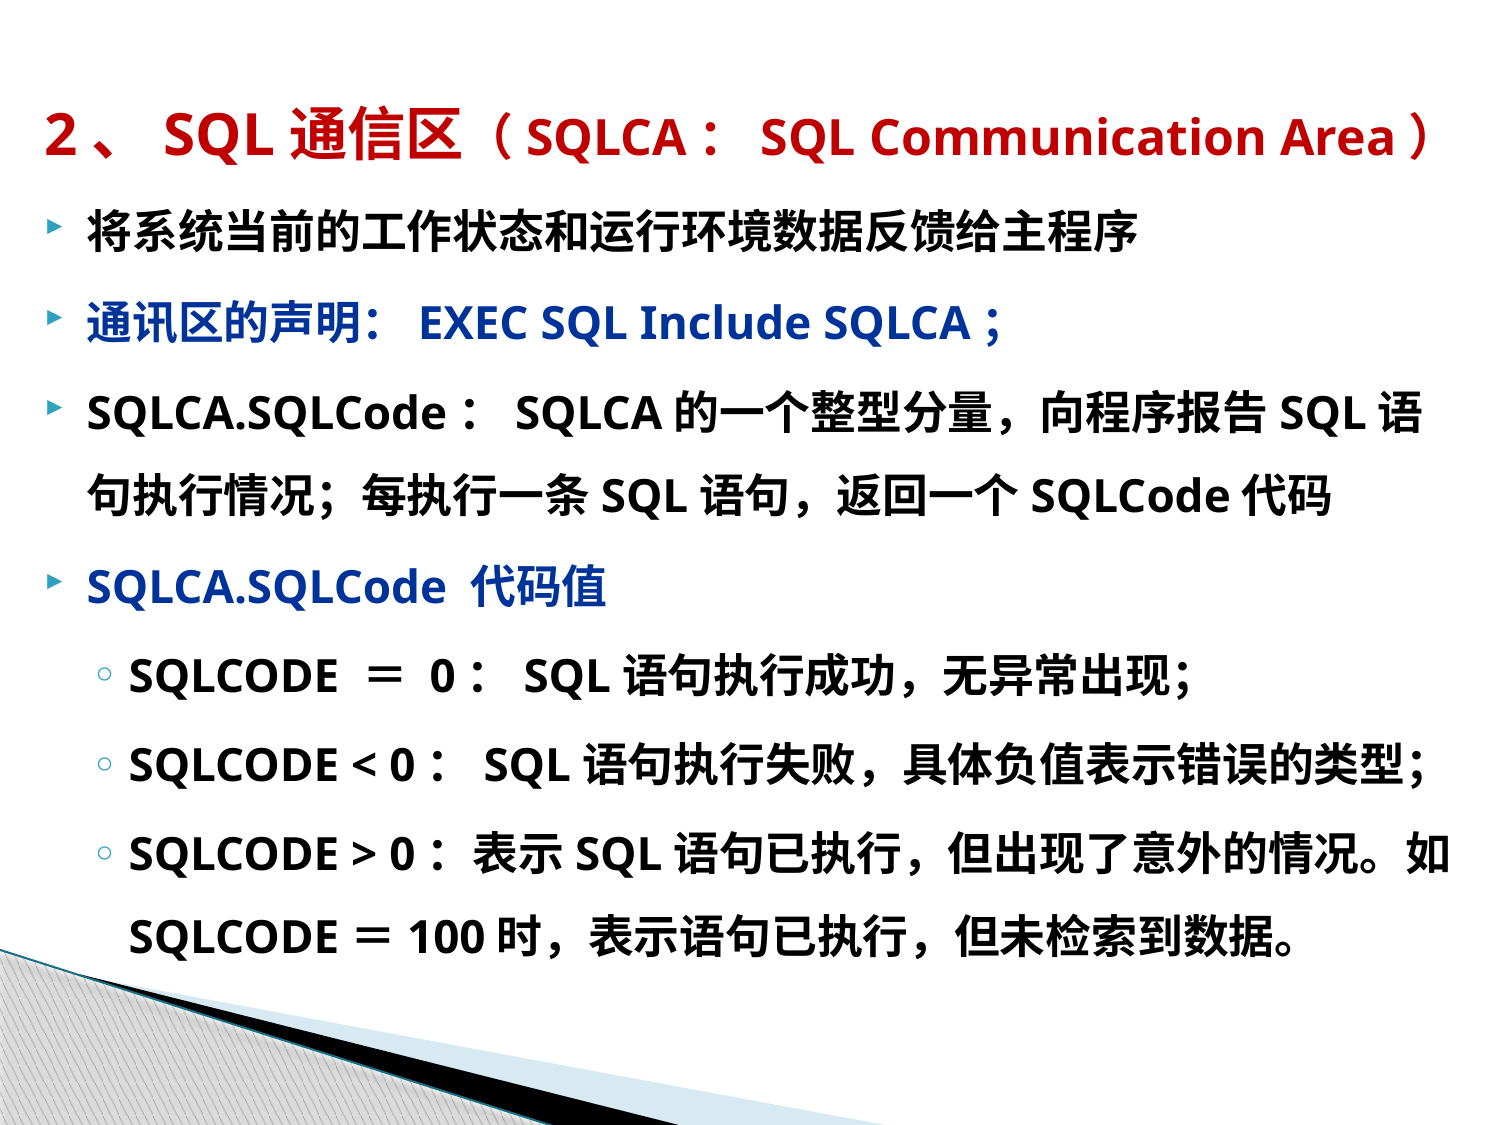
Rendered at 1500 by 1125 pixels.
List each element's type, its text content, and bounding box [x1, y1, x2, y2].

list 2、SQL通信区（SQLCA：SQL Communication Area） 将系统当前的工作状态和运行环境数据反馈给主程序 通讯区的声明：EXEC SQL Include SQLCA； SQLCA.SQLCode：SQLCA的一个整型分量，向程序报告SQL语句执行情况；每执行一条SQL语句，返回一个SQLCode代码 SQLCA.SQLCode 代码值 SQLCODE ＝ 0：SQL语句执行成功，无异常出现； SQLCODE < 0：SQL语句执行失败，具体负值表示错误的类型； SQLCODE > 0：表示SQL语句已执行，但出现了意外的情况。如SQLCODE＝100时，表示语句已执行，但未检索到数据。 [11, 54, 1483, 962]
